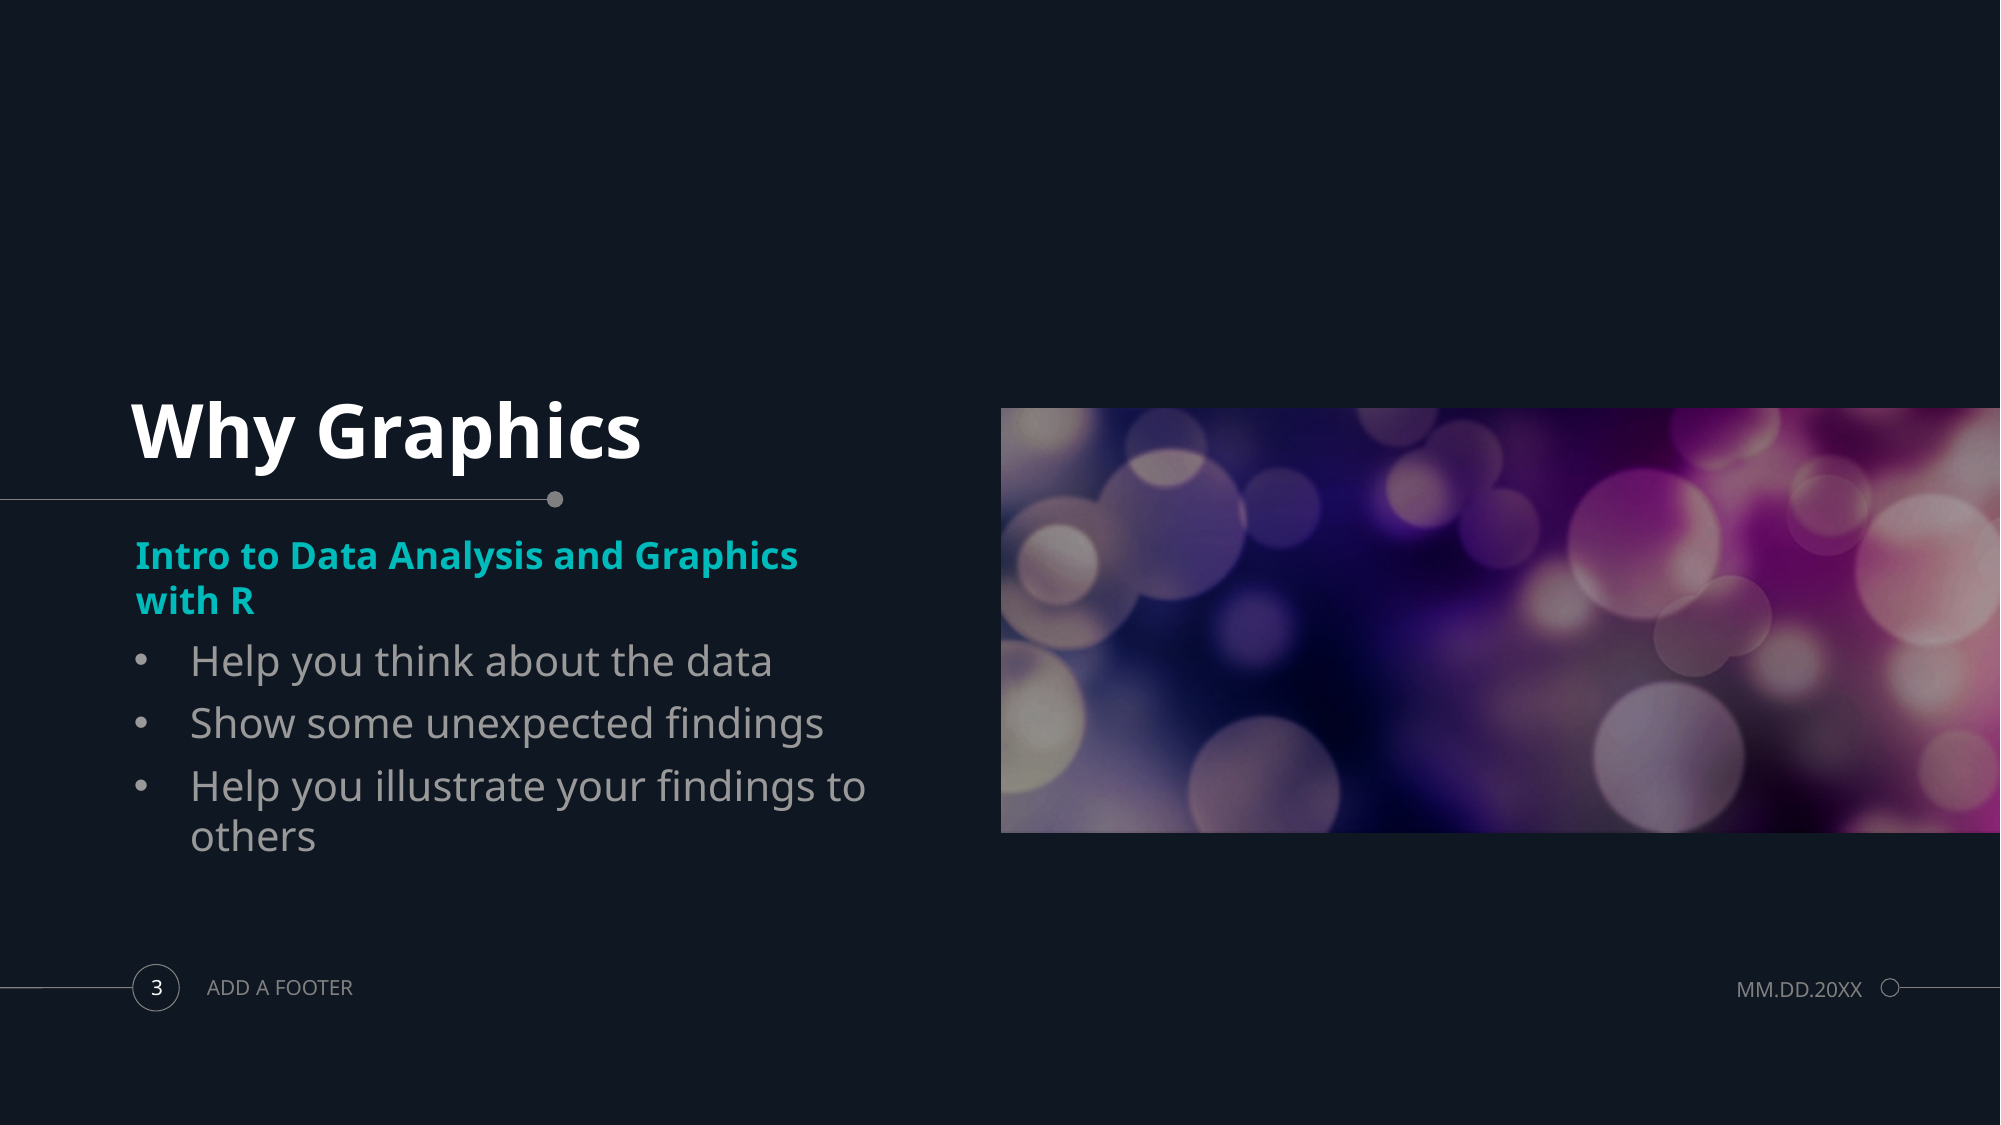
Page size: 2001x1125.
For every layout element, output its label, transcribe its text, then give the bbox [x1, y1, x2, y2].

picture [1001, 408, 2000, 833]
list Intro to Data Analysis and Graphics with R [135, 532, 826, 587]
title Why Graphics [131, 342, 956, 475]
slide_number MM.DD.20XX [1643, 964, 1863, 1014]
footer ADD A FOOTER [191, 964, 671, 1014]
list Help you think about the data Show some unexpected findings Help you illustrate your findings to others [133, 634, 928, 853]
slide_number 3 [127, 964, 186, 1014]
